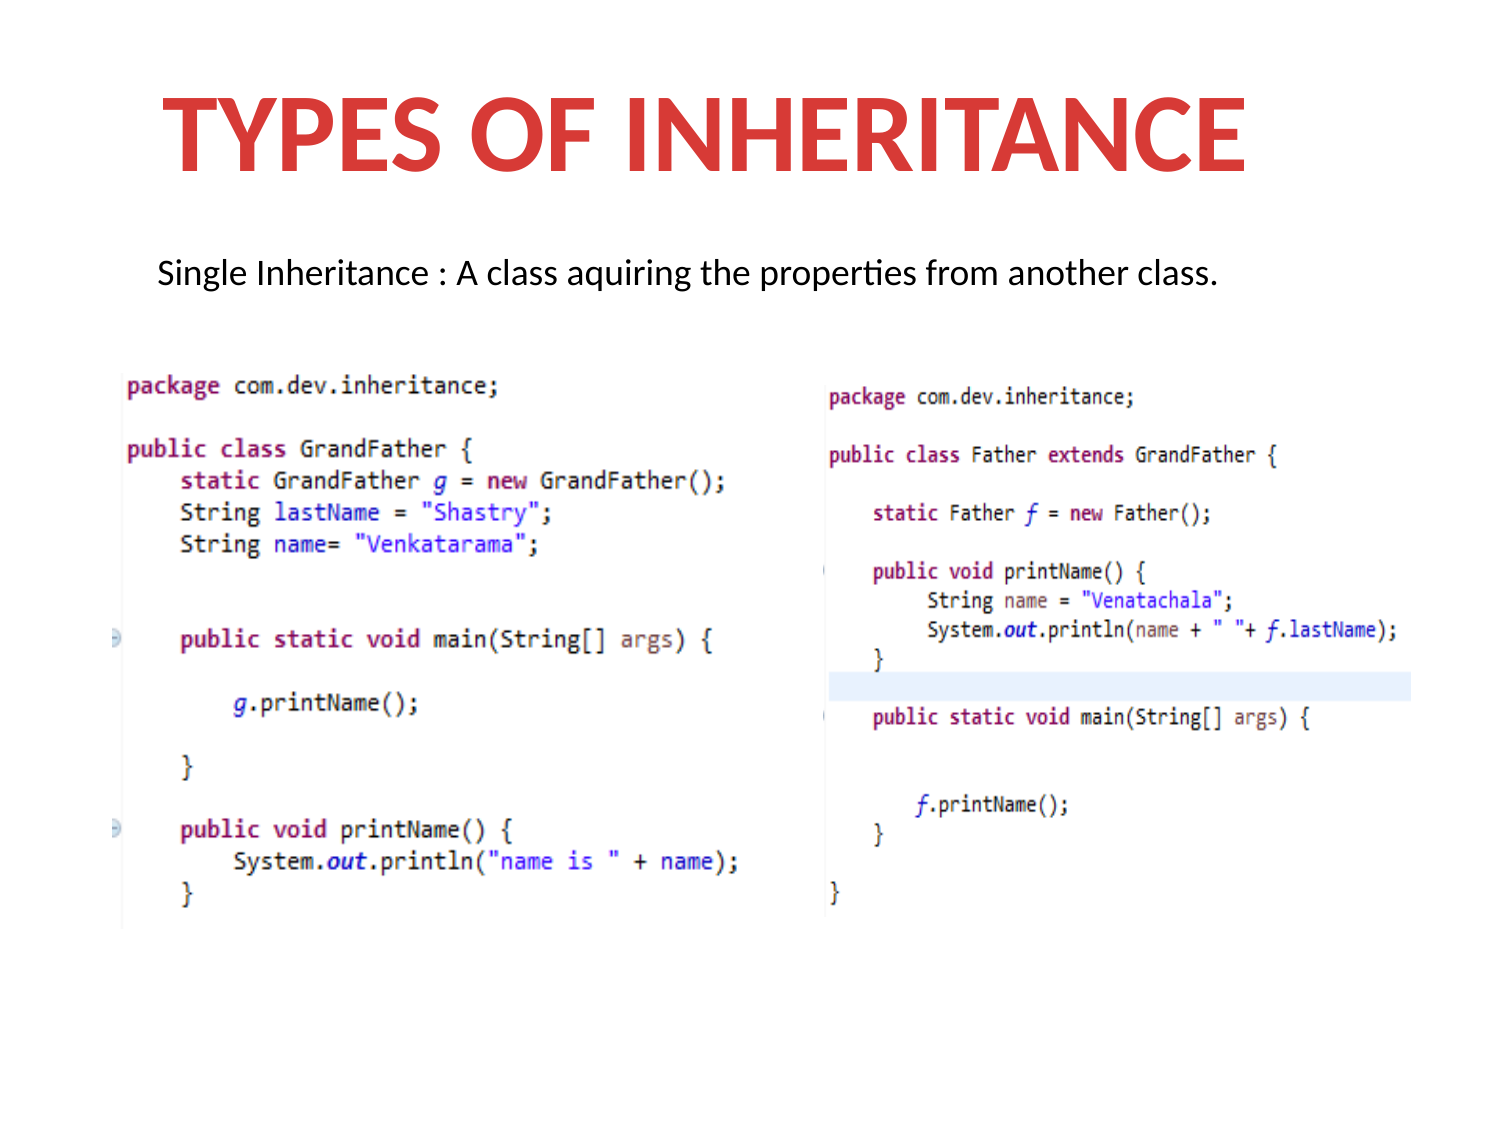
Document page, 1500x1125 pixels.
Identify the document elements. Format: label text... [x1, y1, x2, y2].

text_box Single Inheritance : A class aquiring the properties from another class. [142, 240, 1454, 300]
picture [111, 373, 756, 929]
text_box TYPES OF INHERITANCE [147, 51, 1265, 202]
picture [822, 385, 1411, 918]
